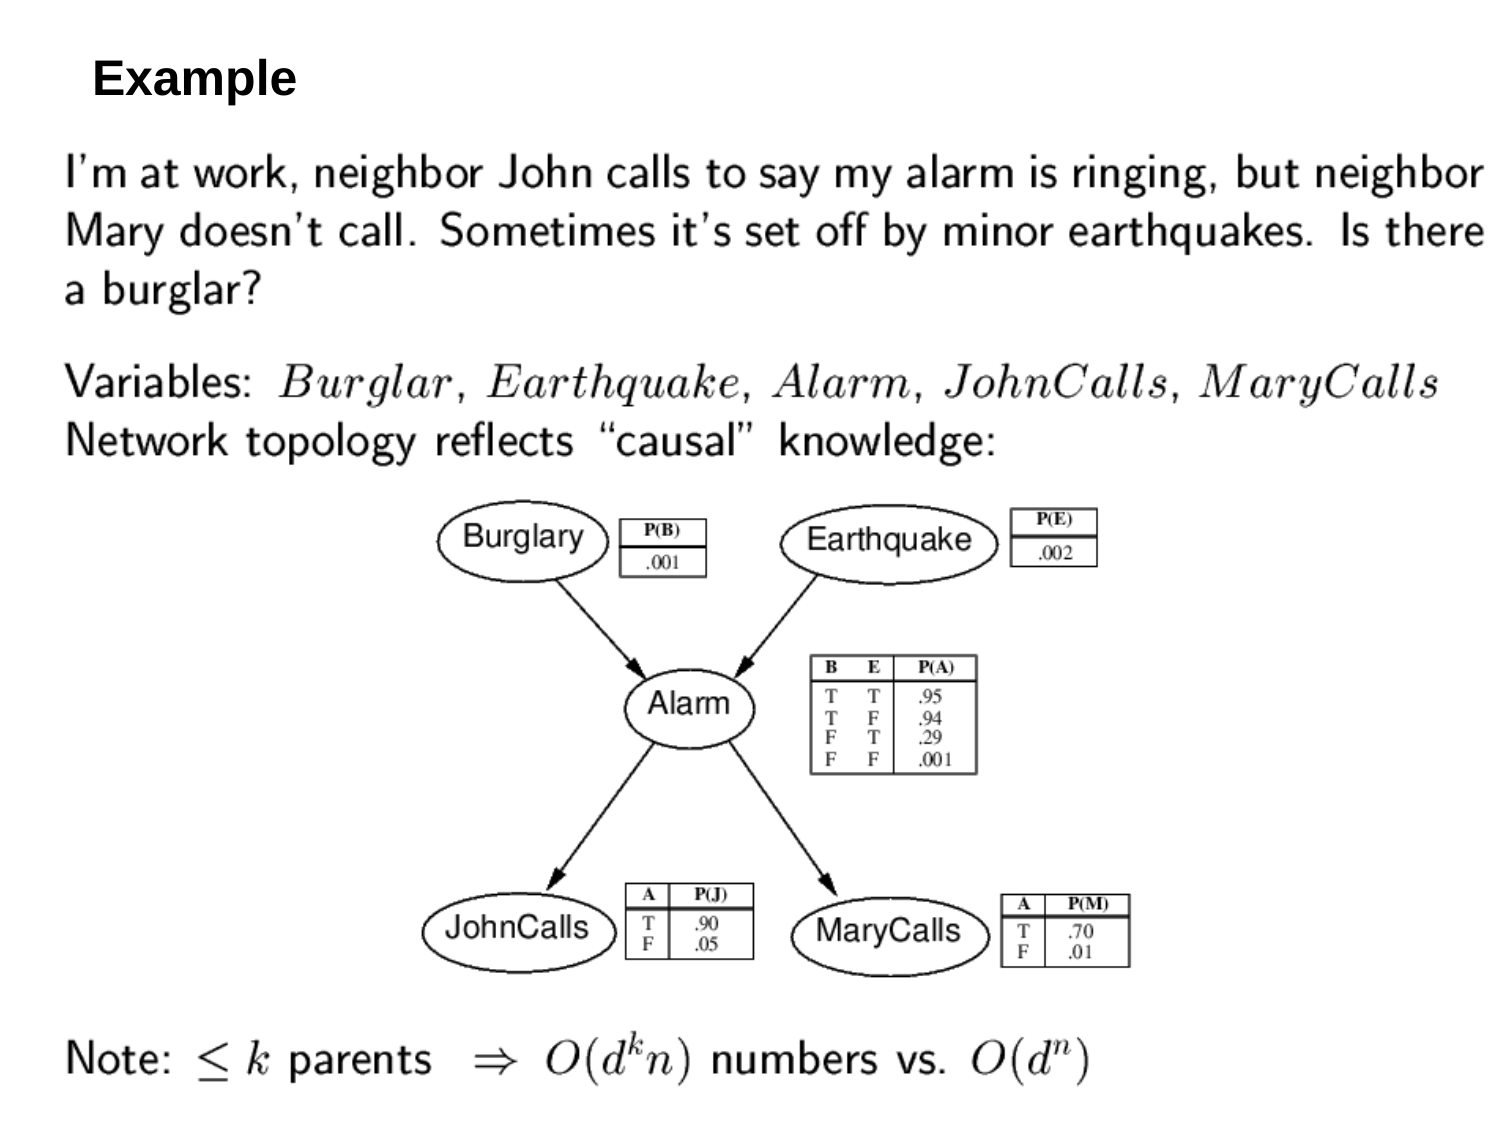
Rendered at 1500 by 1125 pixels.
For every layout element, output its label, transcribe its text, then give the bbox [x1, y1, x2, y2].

picture [49, 137, 1500, 1100]
title Example [76, 37, 1415, 113]
